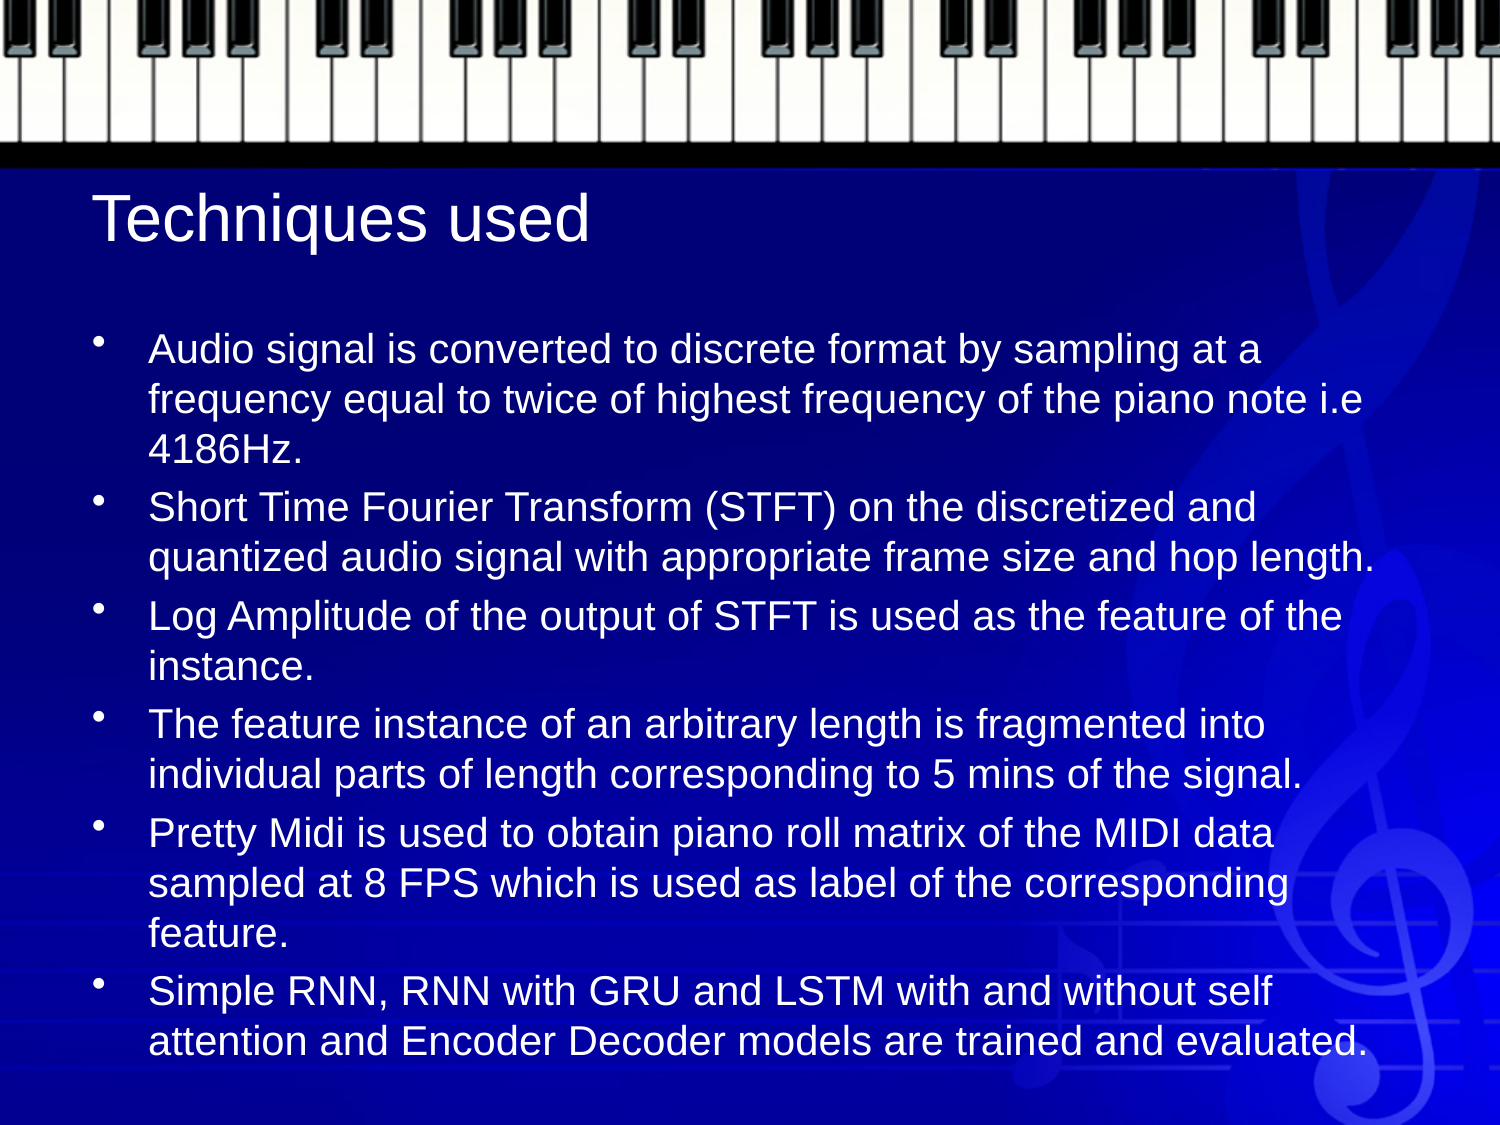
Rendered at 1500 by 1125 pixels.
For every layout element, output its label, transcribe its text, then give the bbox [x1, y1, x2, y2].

title Techniques used [76, 172, 1070, 255]
list Audio signal is converted to discrete format by sampling at a frequency equal to twice of highest frequency of the piano note i.e 4186Hz. Short Time Fourier Transform (STFT) on the discretized and quantized audio signal with appropriate frame size and hop length. Log Amplitude of the output of STFT is used as the feature of the instance. The feature instance of an arbitrary length is fragmented into individual parts of length corresponding to 5 mins of the signal. Pretty Midi is used to obtain piano roll matrix of the MIDI data sampled at 8 FPS which is used as label of the corresponding feature. Simple RNN, RNN with GRU and LSTM with and without self attention and Encoder Decoder models are trained and evaluated. [76, 255, 1448, 1095]
picture [0, 0, 1500, 1125]
